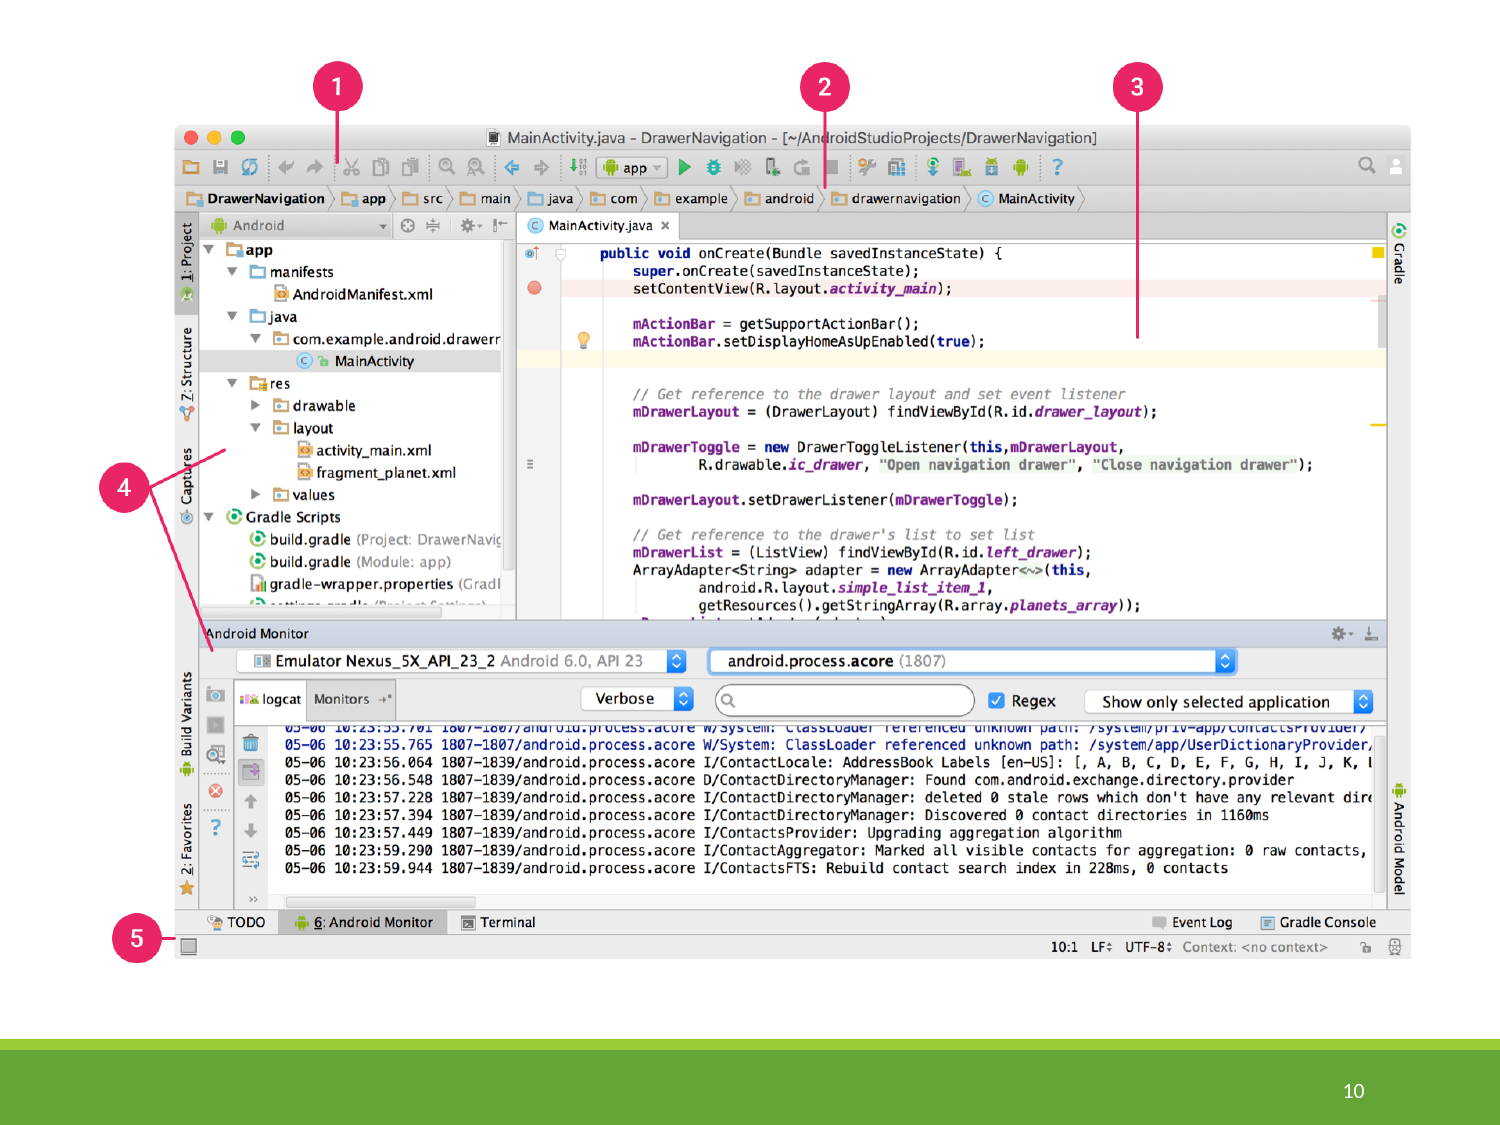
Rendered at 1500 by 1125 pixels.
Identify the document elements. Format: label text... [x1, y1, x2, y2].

slide_number 10 [1218, 1059, 1380, 1120]
picture [99, 60, 1412, 963]
